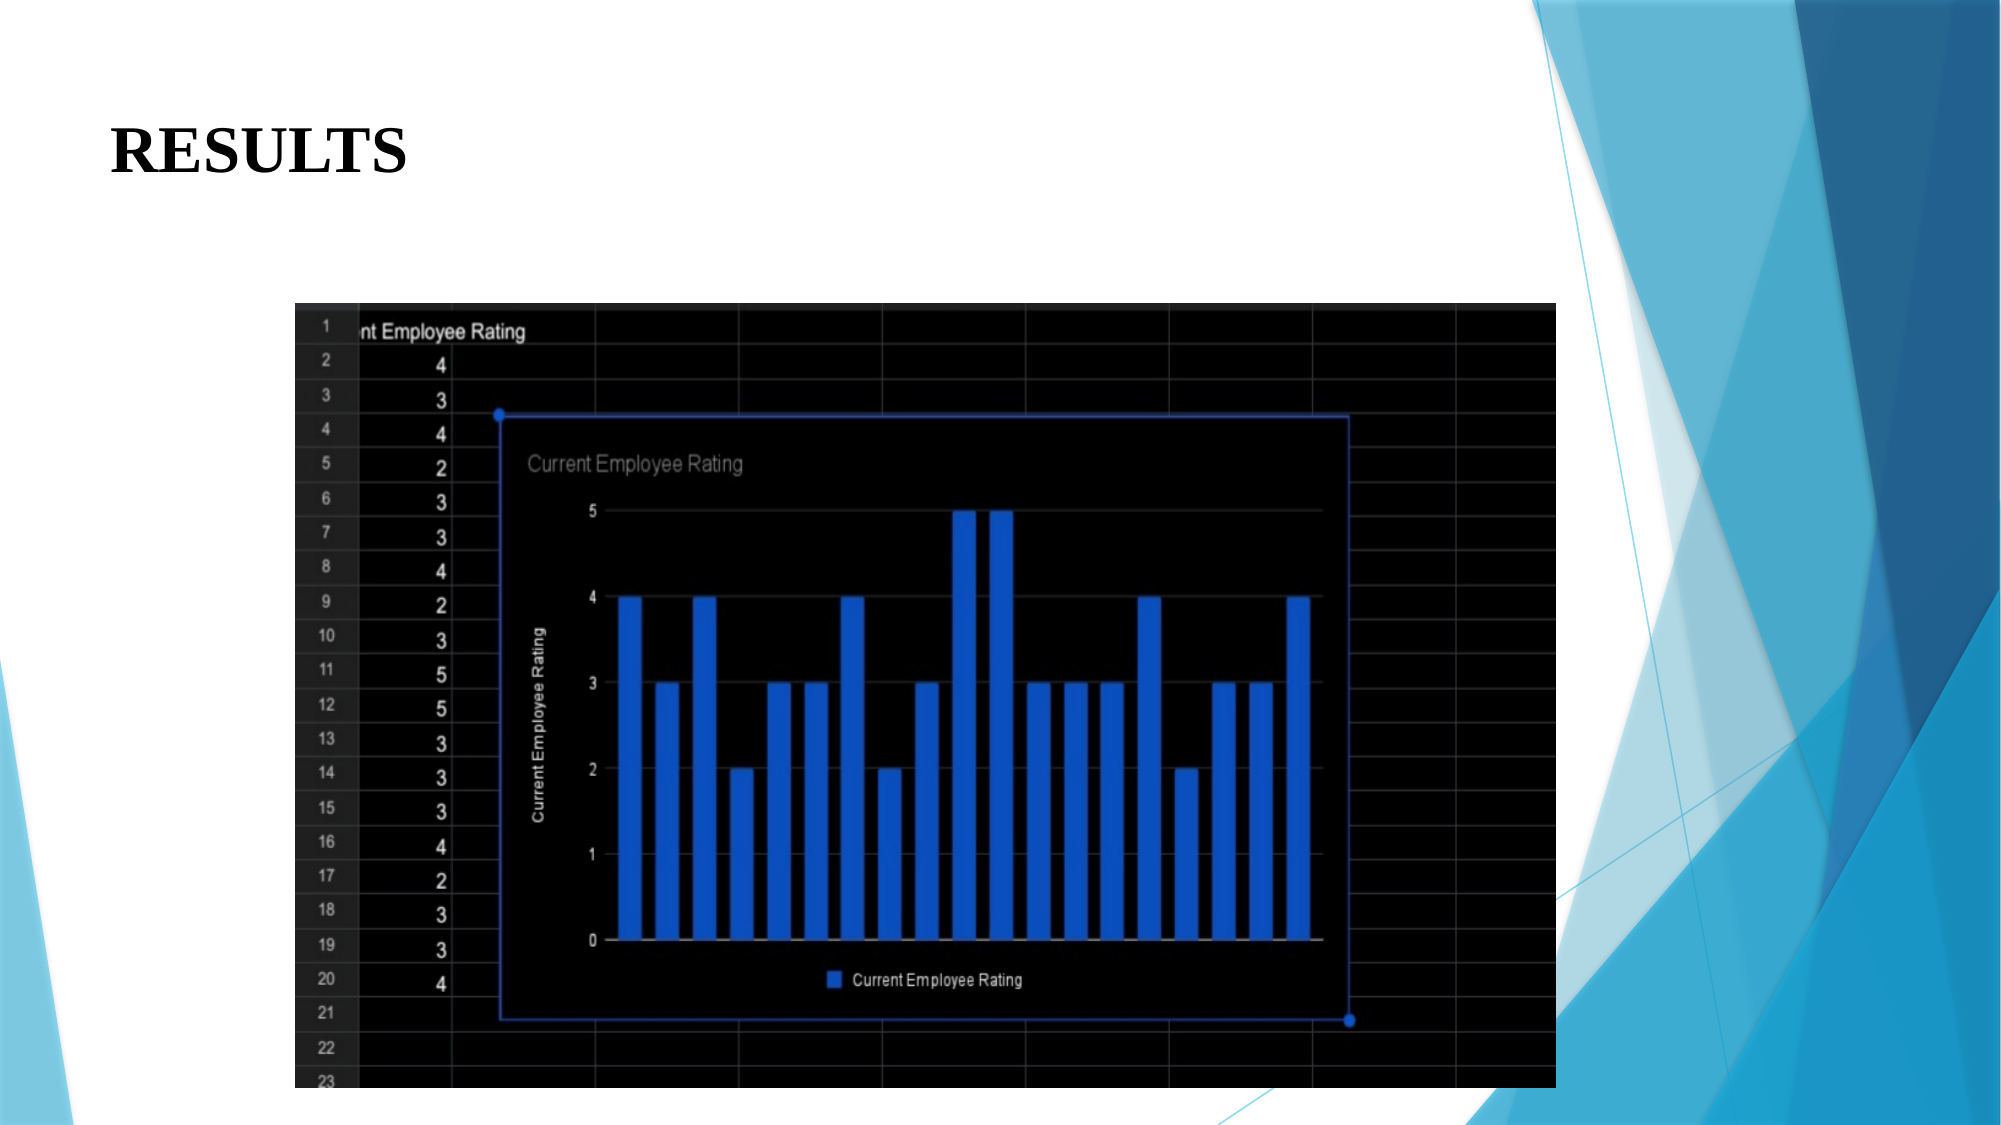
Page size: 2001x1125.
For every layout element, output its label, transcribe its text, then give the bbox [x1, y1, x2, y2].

text_box RESULTS [95, 98, 1235, 193]
picture [295, 303, 1557, 1089]
